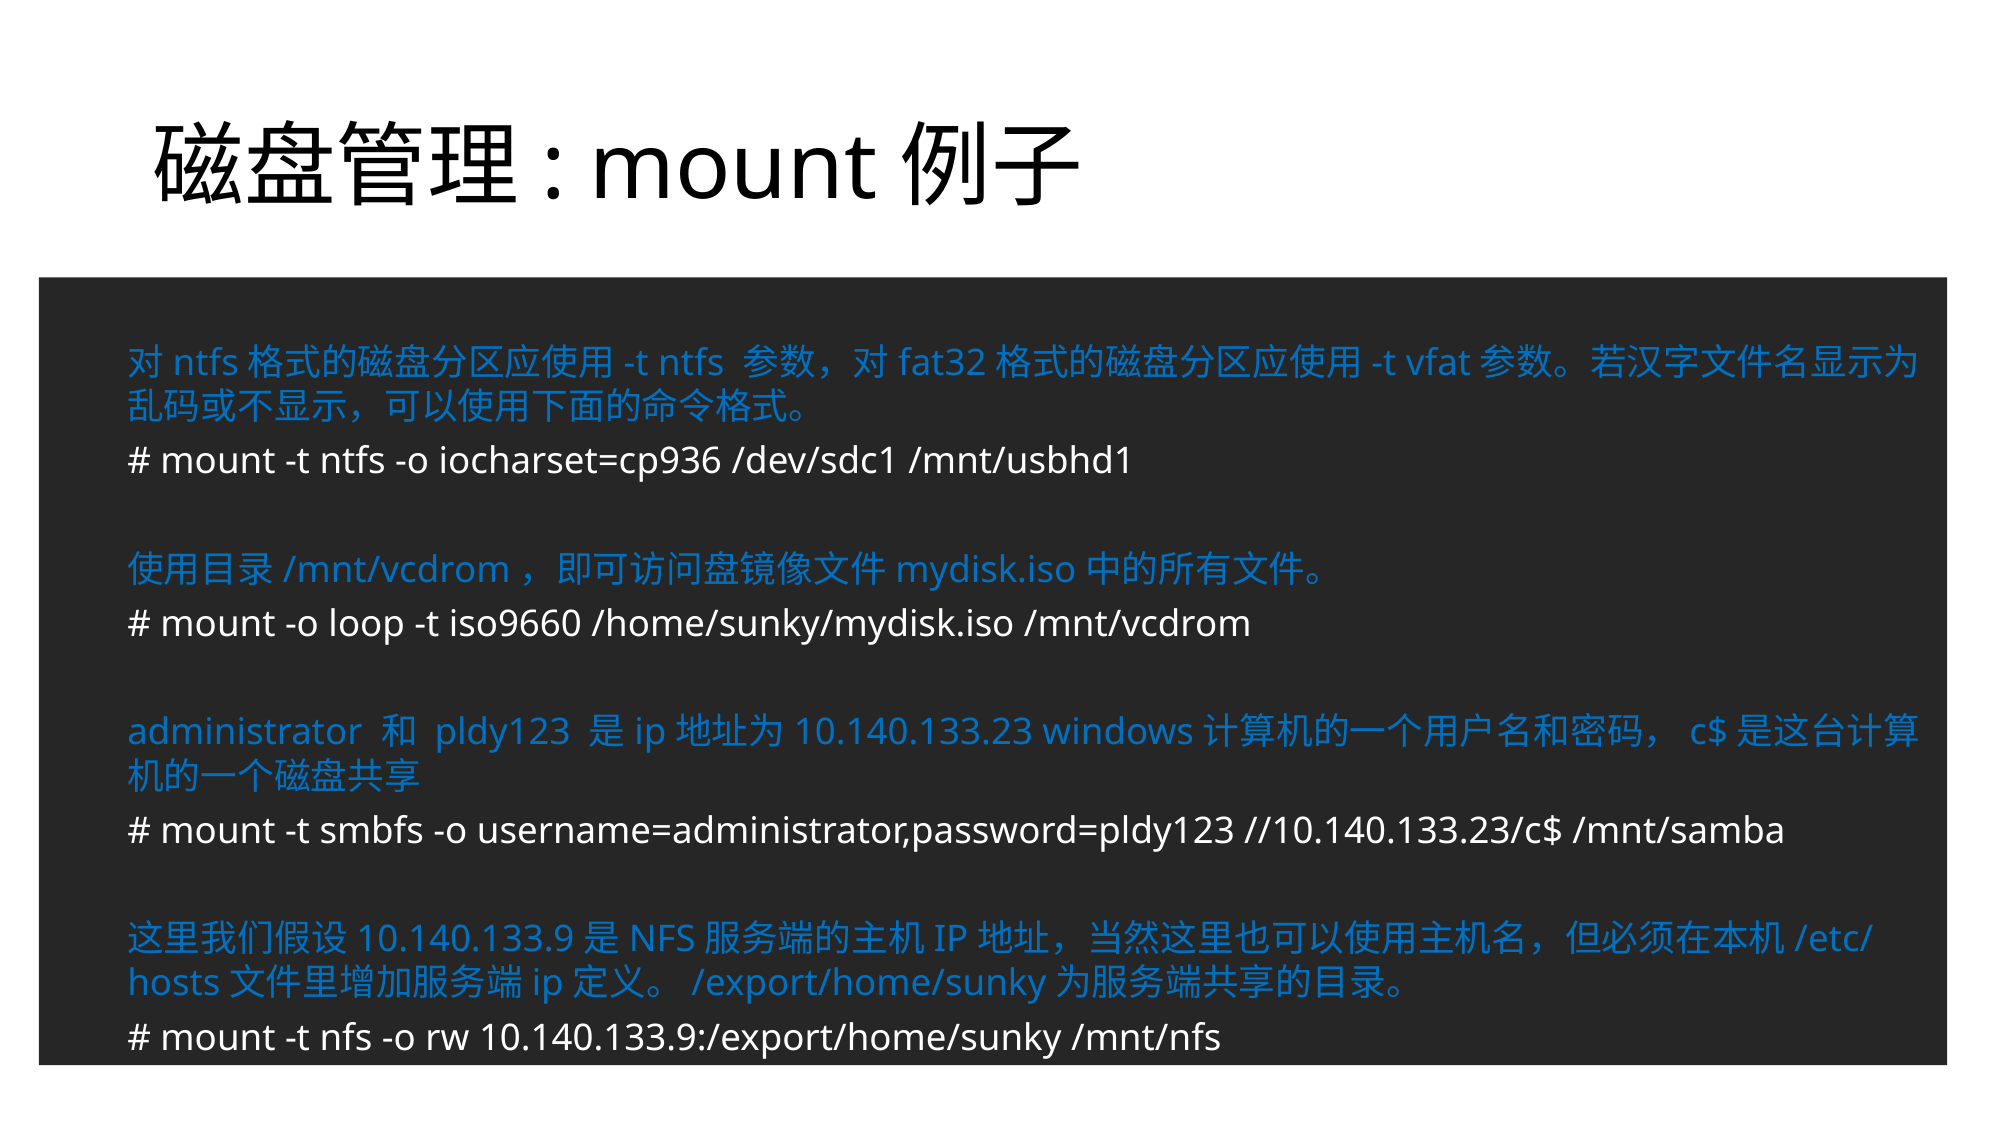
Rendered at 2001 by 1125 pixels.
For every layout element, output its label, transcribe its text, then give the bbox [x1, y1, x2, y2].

list 对ntfs格式的磁盘分区应使用-t ntfs 参数，对fat32格式的磁盘分区应使用-t vfat参数。若汉字文件名显示为乱码或不显示，可以使用下面的命令格式。 # mount -t ntfs -o iocharset=cp936 /dev/sdc1 /mnt/usbhd1 使用目录/mnt/vcdrom，即可访问盘镜像文件mydisk.iso中的所有文件。 # mount -o loop -t iso9660 /home/sunky/mydisk.iso /mnt/vcdrom administrator 和 pldy123 是ip地址为10.140.133.23 windows计算机的一个用户名和密码，c$是这台计算机的一个磁盘共享 # mount -t smbfs -o username=administrator,password=pldy123 //10.140.133.23/c$ /mnt/samba 这里我们假设10.140.133.9是NFS服务端的主机IP地址，当然这里也可以使用主机名，但必须在本机/etc/hosts文件里增加服务端ip定义。/export/home/sunky为服务端共享的目录。 # mount -t nfs -o rw 10.140.133.9:/export/home/sunky /mnt/nfs [38, 277, 1948, 1066]
title 磁盘管理: mount例子 [137, 59, 1863, 277]
